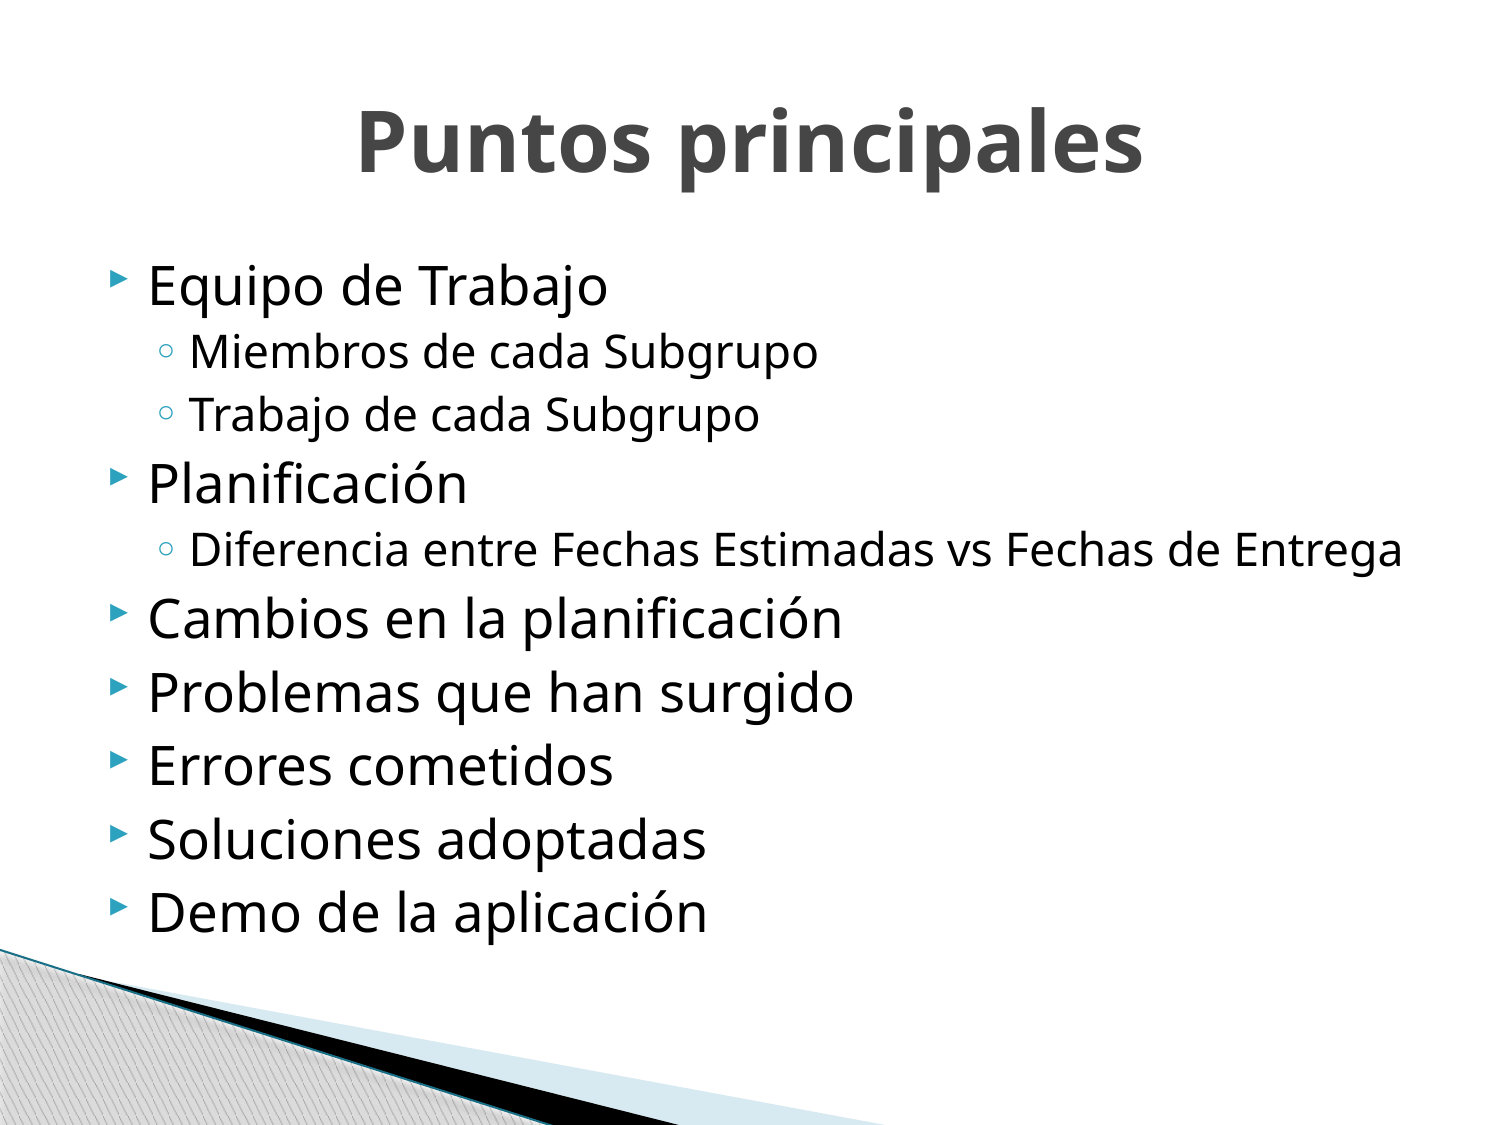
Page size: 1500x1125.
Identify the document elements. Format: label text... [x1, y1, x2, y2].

list Equipo de Trabajo Miembros de cada Subgrupo Trabajo de cada Subgrupo Planificación Diferencia entre Fechas Estimadas vs Fechas de Entrega Cambios en la planificación Problemas que han surgido Errores cometidos Soluciones adoptadas Demo de la aplicación [75, 243, 1425, 986]
title Puntos principales [75, 45, 1425, 233]
